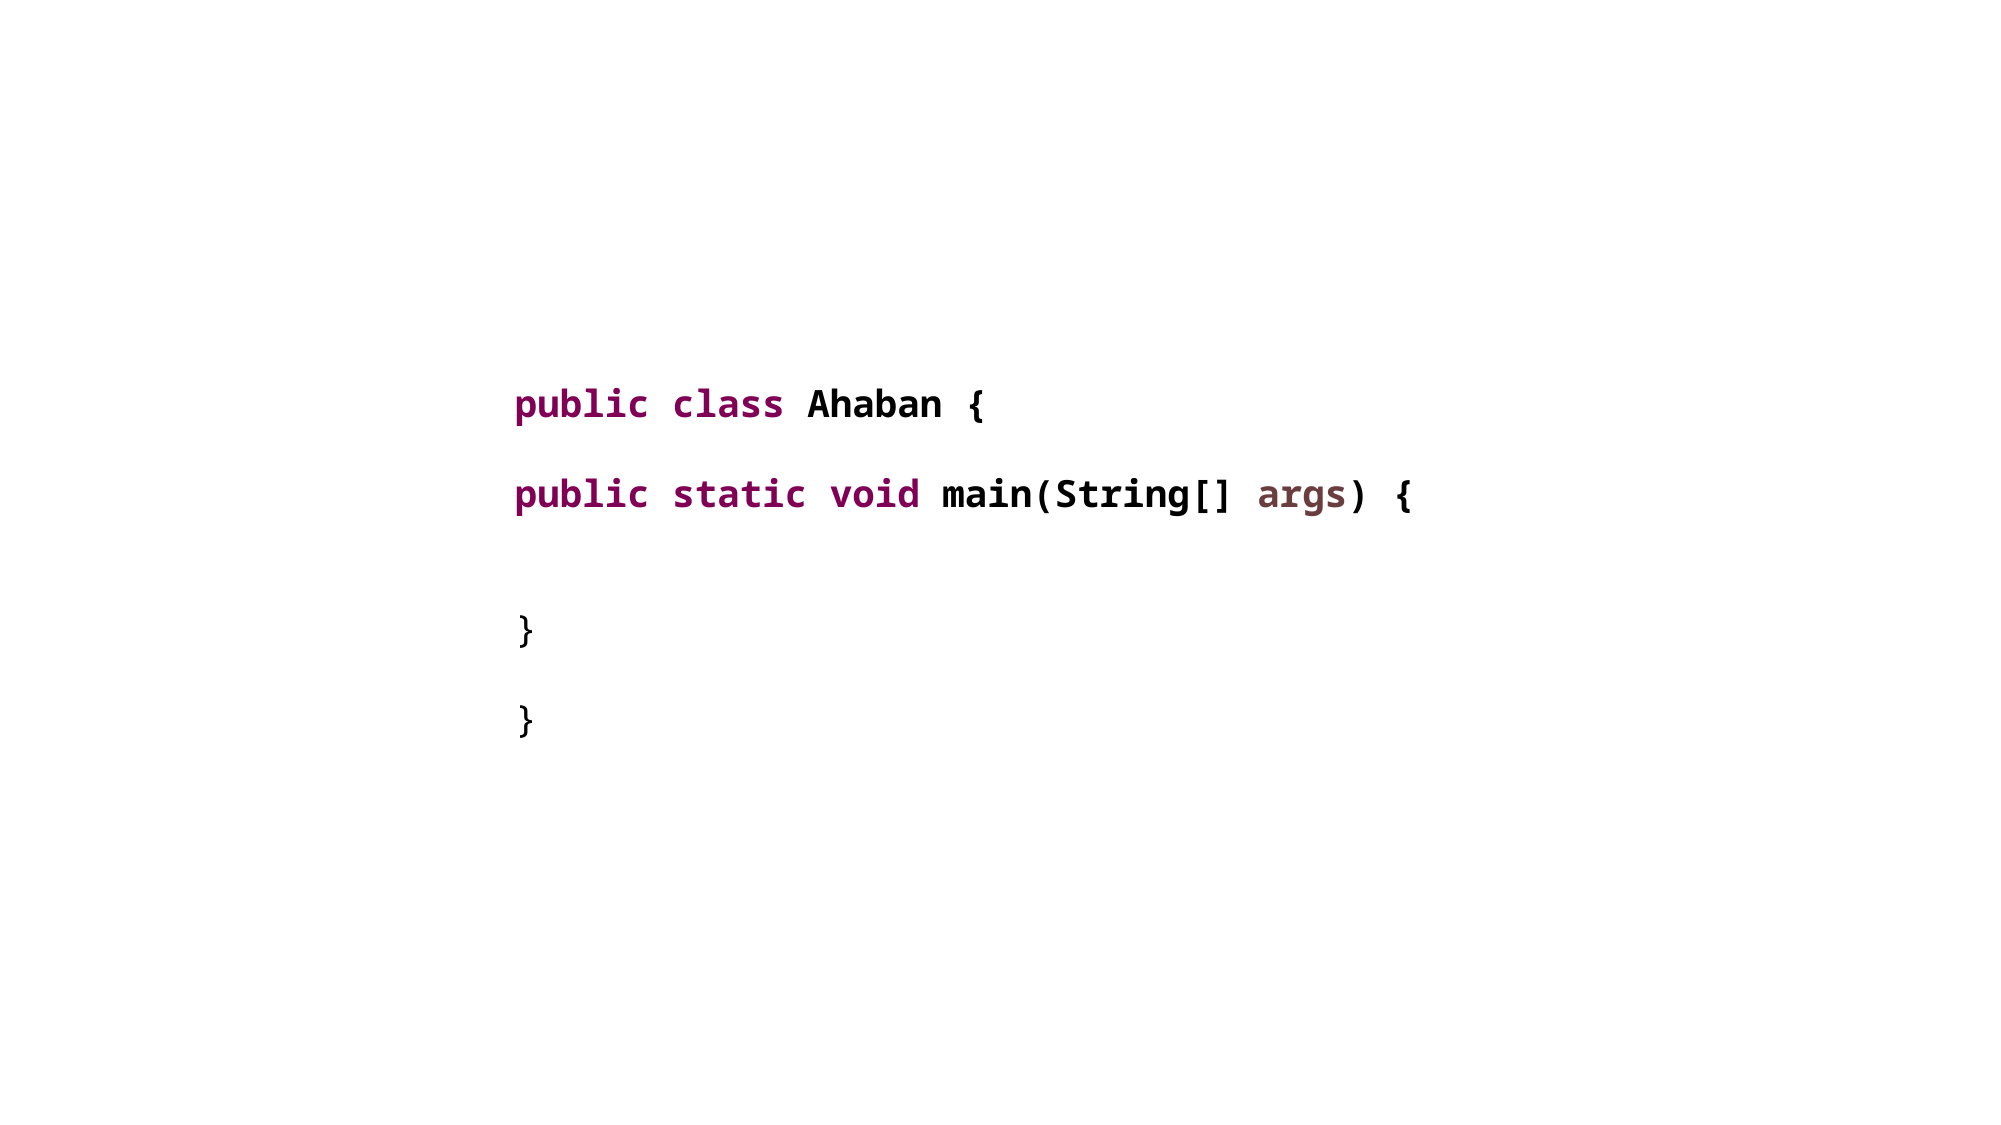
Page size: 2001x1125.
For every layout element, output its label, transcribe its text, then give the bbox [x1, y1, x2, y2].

text_box public class Ahaban { public static void main(String[] args) { } } [500, 373, 1501, 748]
